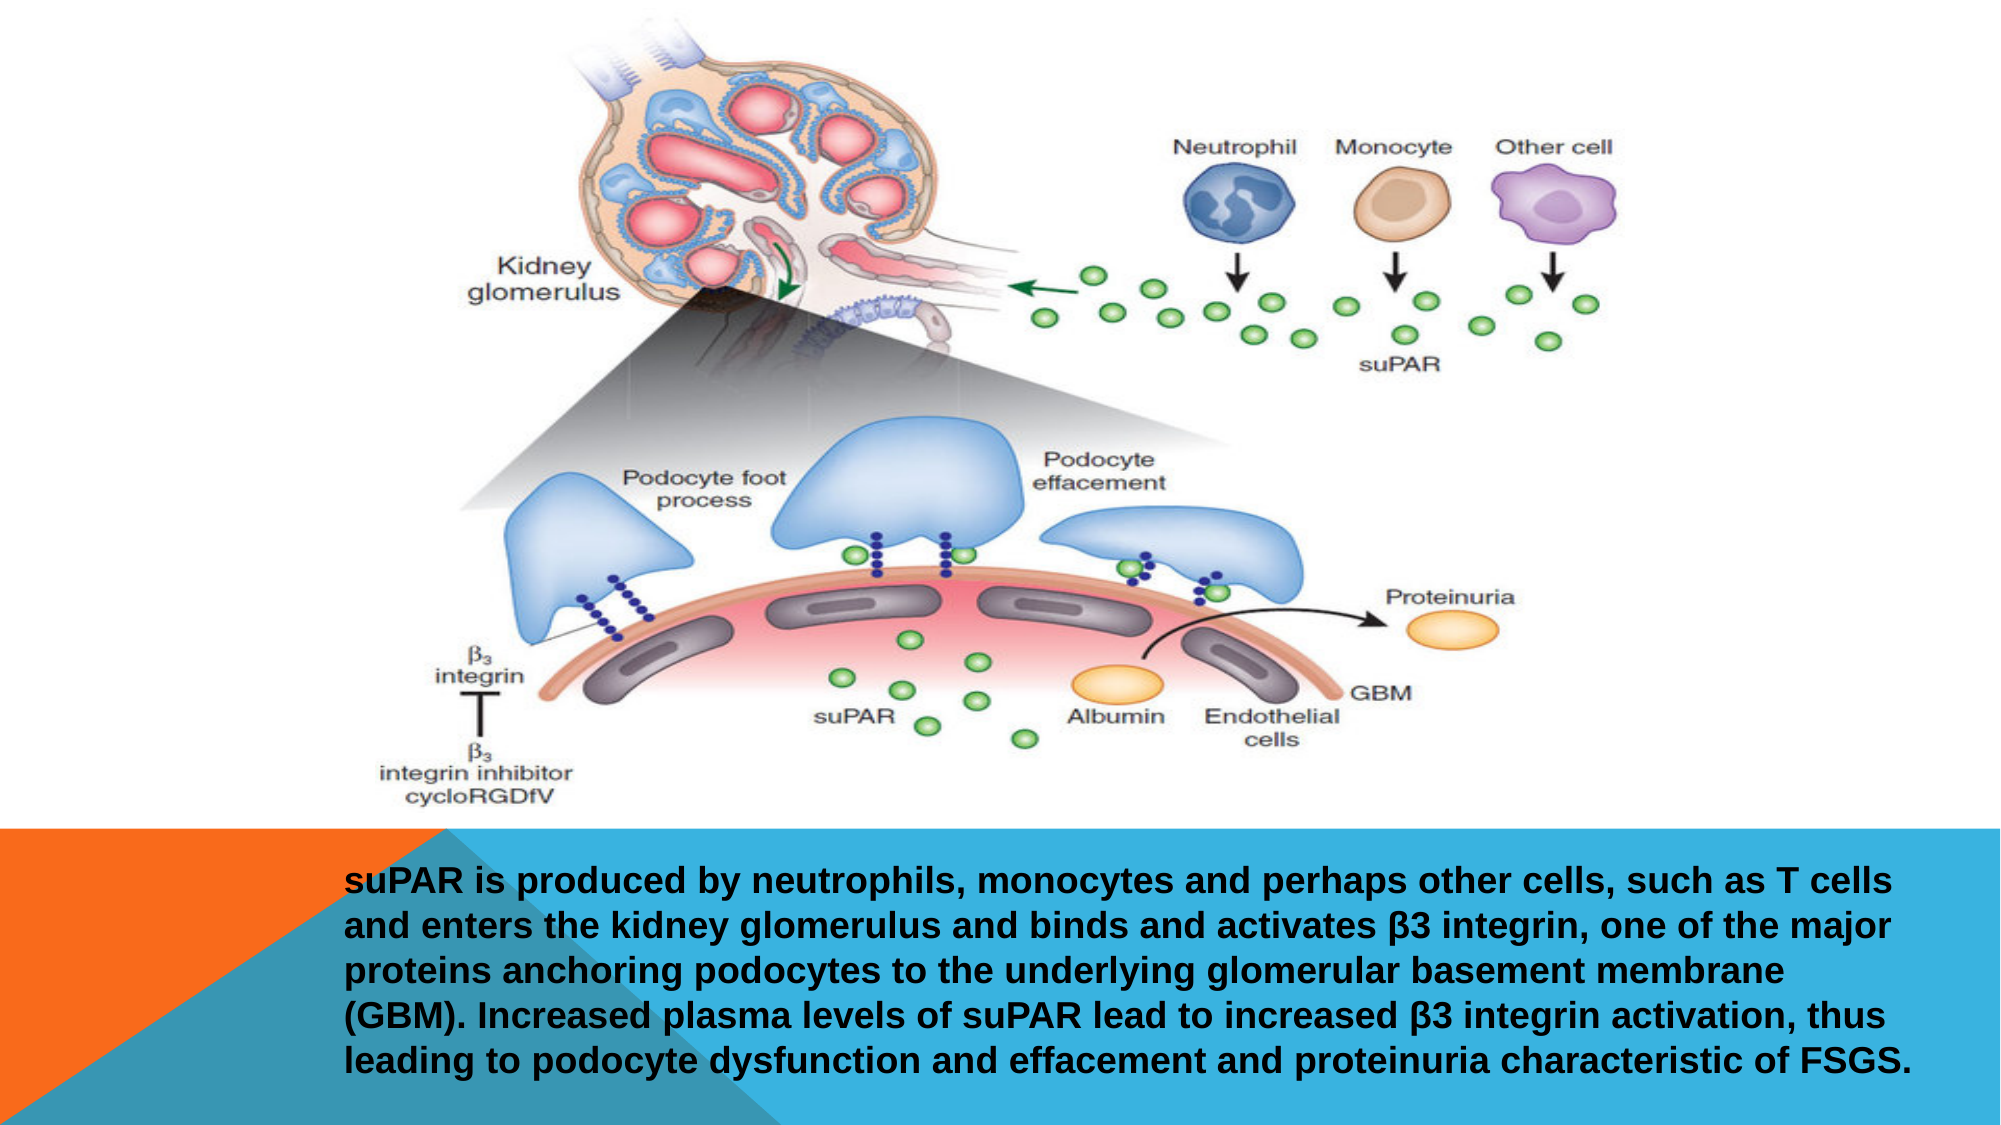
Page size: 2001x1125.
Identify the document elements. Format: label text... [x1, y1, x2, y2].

text_box suPAR is produced by neutrophils, monocytes and perhaps other cells, such as T cells and enters the kidney glomerulus and binds and activates β3 integrin, one of the major proteins anchoring podocytes to the underlying glomerular basement membrane (GBM). Increased plasma levels of suPAR lead to increased β3 integrin activation, thus leading to podocyte dysfunction and effacement and proteinuria characteristic of FSGS. [329, 848, 1934, 1089]
picture [374, 8, 1626, 813]
